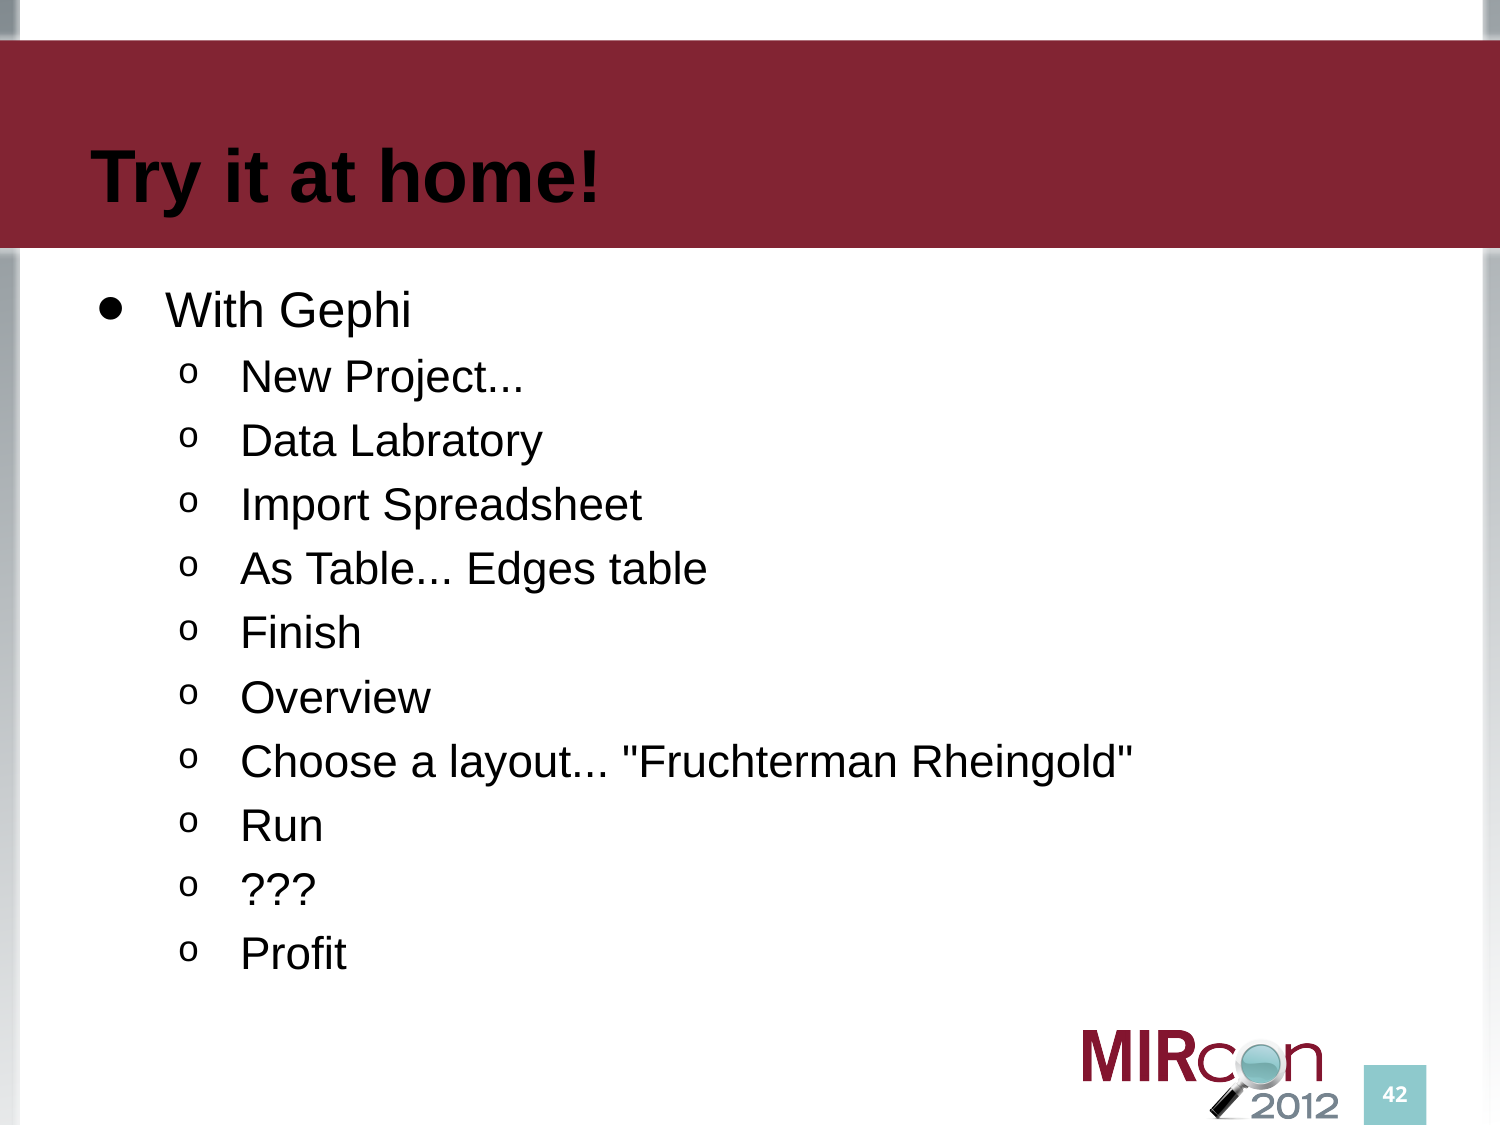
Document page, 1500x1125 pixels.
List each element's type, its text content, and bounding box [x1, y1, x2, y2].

title Try it at home! [75, 14, 1425, 233]
list With Gephi New Project... Data Labratory Import Spreadsheet As Table... Edges table Finish Overview Choose a layout... "Fruchterman Rheingold" Run ??? Profit [75, 262, 1425, 1069]
picture [1083, 1069, 1338, 1120]
